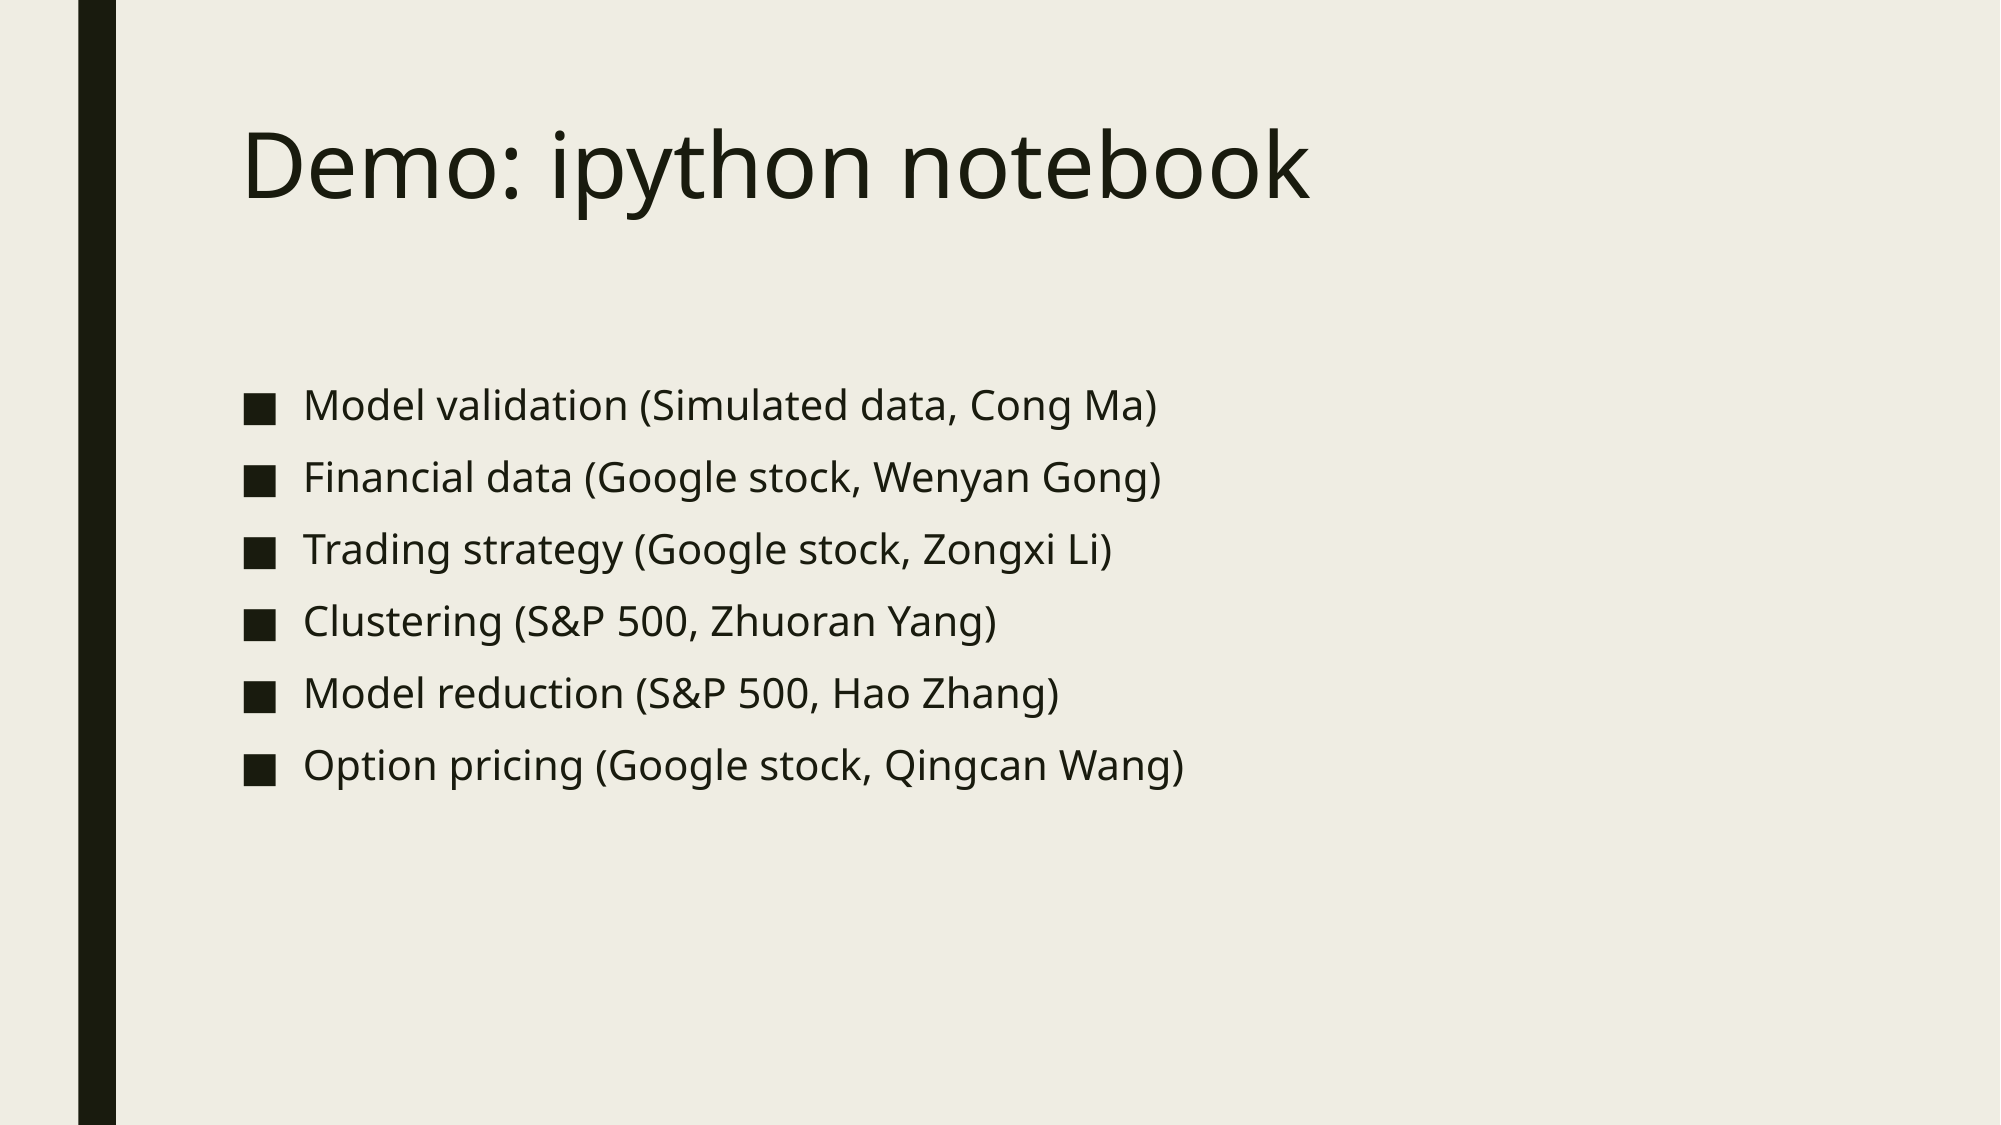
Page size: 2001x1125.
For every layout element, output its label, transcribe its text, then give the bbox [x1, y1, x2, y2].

list Model validation (Simulated data, Cong Ma) Financial data (Google stock, Wenyan Gong) Trading strategy (Google stock, Zongxi Li) Clustering (S&P 500, Zhuoran Yang) Model reduction (S&P 500, Hao Zhang) Option pricing (Google stock, Qingcan Wang) [225, 375, 1800, 963]
title Demo: ipython notebook [225, 112, 1800, 357]
